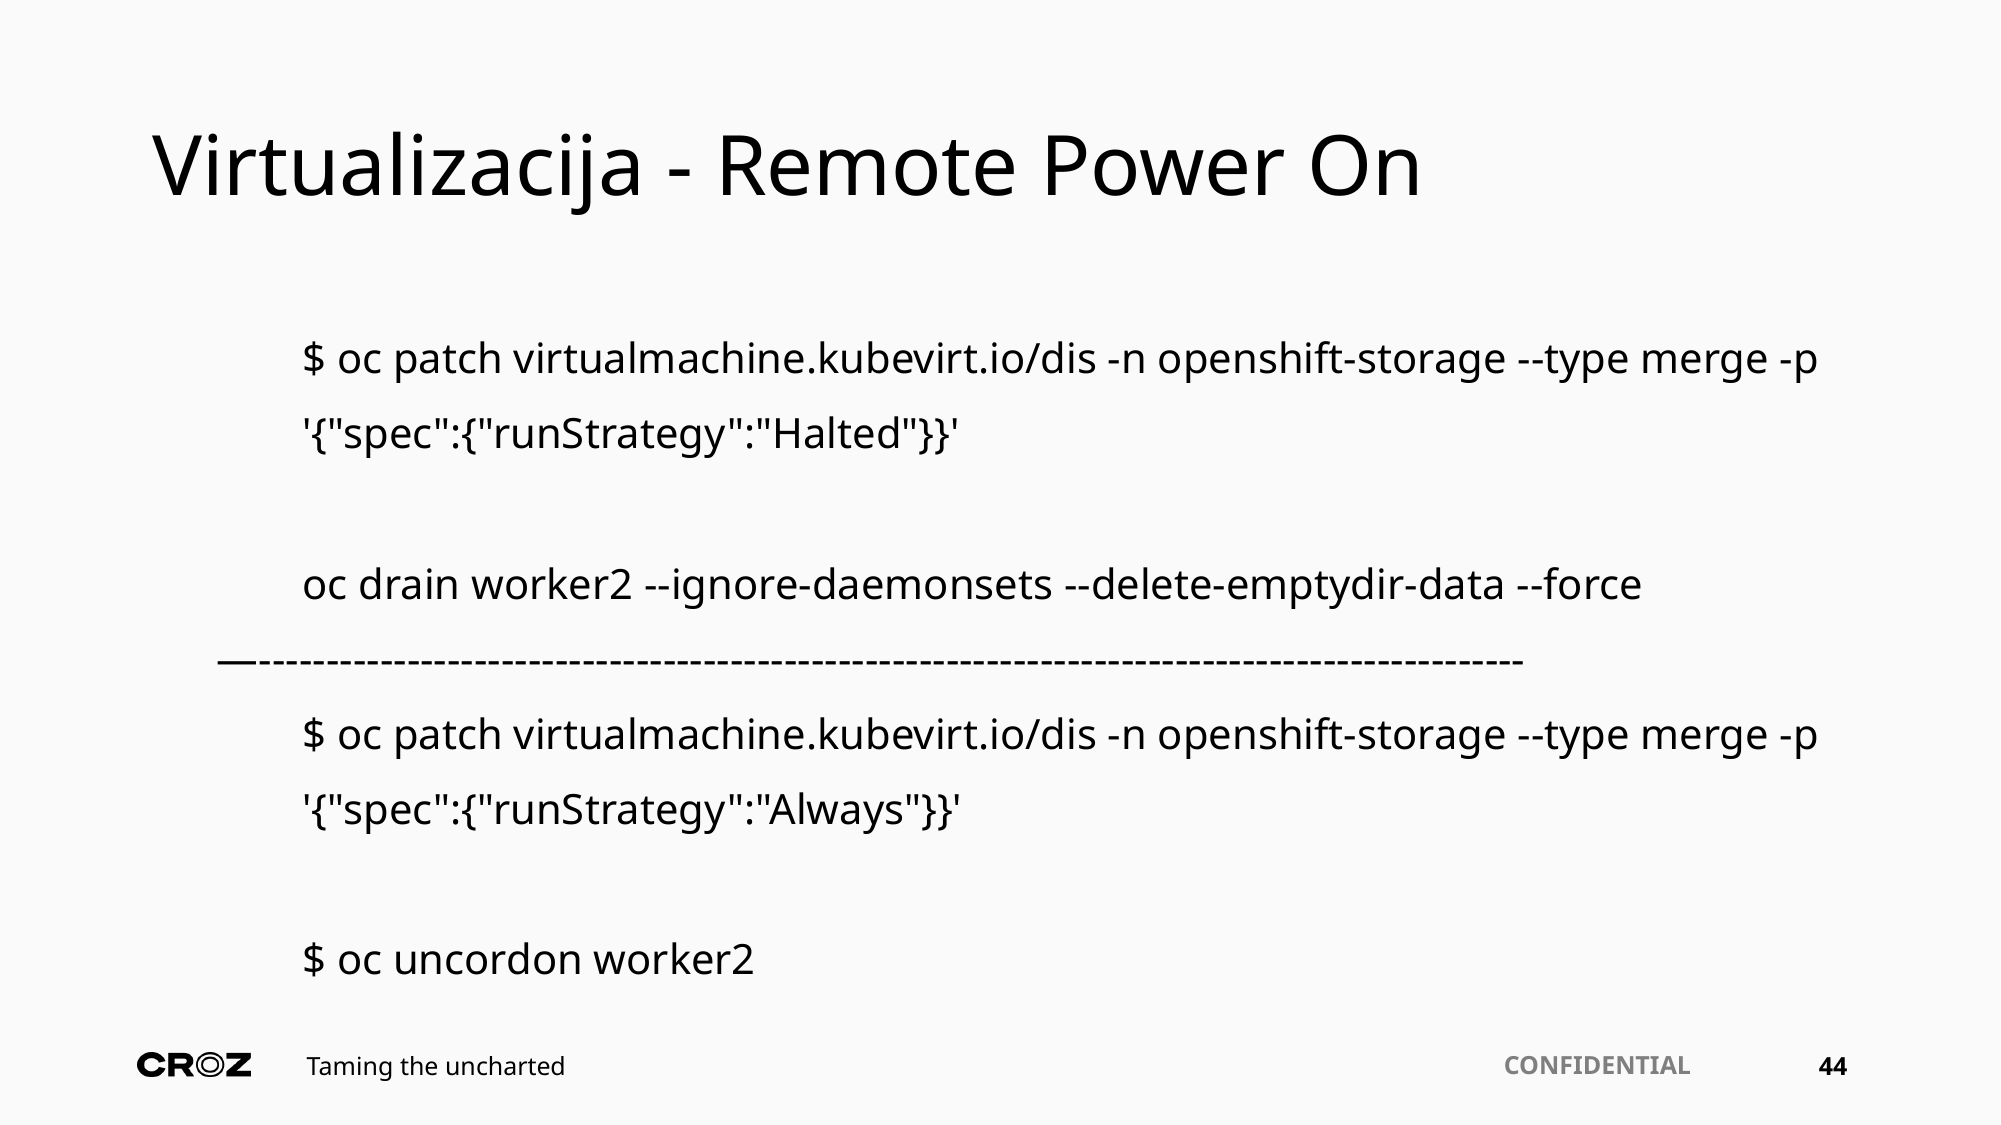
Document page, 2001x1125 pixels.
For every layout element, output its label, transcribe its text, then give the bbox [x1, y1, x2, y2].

list $ oc patch virtualmachine.kubevirt.io/dis -n openshift-storage --type merge -p '{"spec":{"runStrategy":"Halted"}}' oc drain worker2 --ignore-daemonsets --delete-emptydir-data --force —---------------------------------------------------------------------------------------------- $ oc patch virtualmachine.kubevirt.io/dis -n openshift-storage --type merge -p '{"spec":{"runStrategy":"Always"}}' $ oc uncordon worker2 [137, 299, 1863, 1014]
picture [137, 1052, 251, 1077]
title Virtualizacija - Remote Power On [137, 59, 1863, 278]
